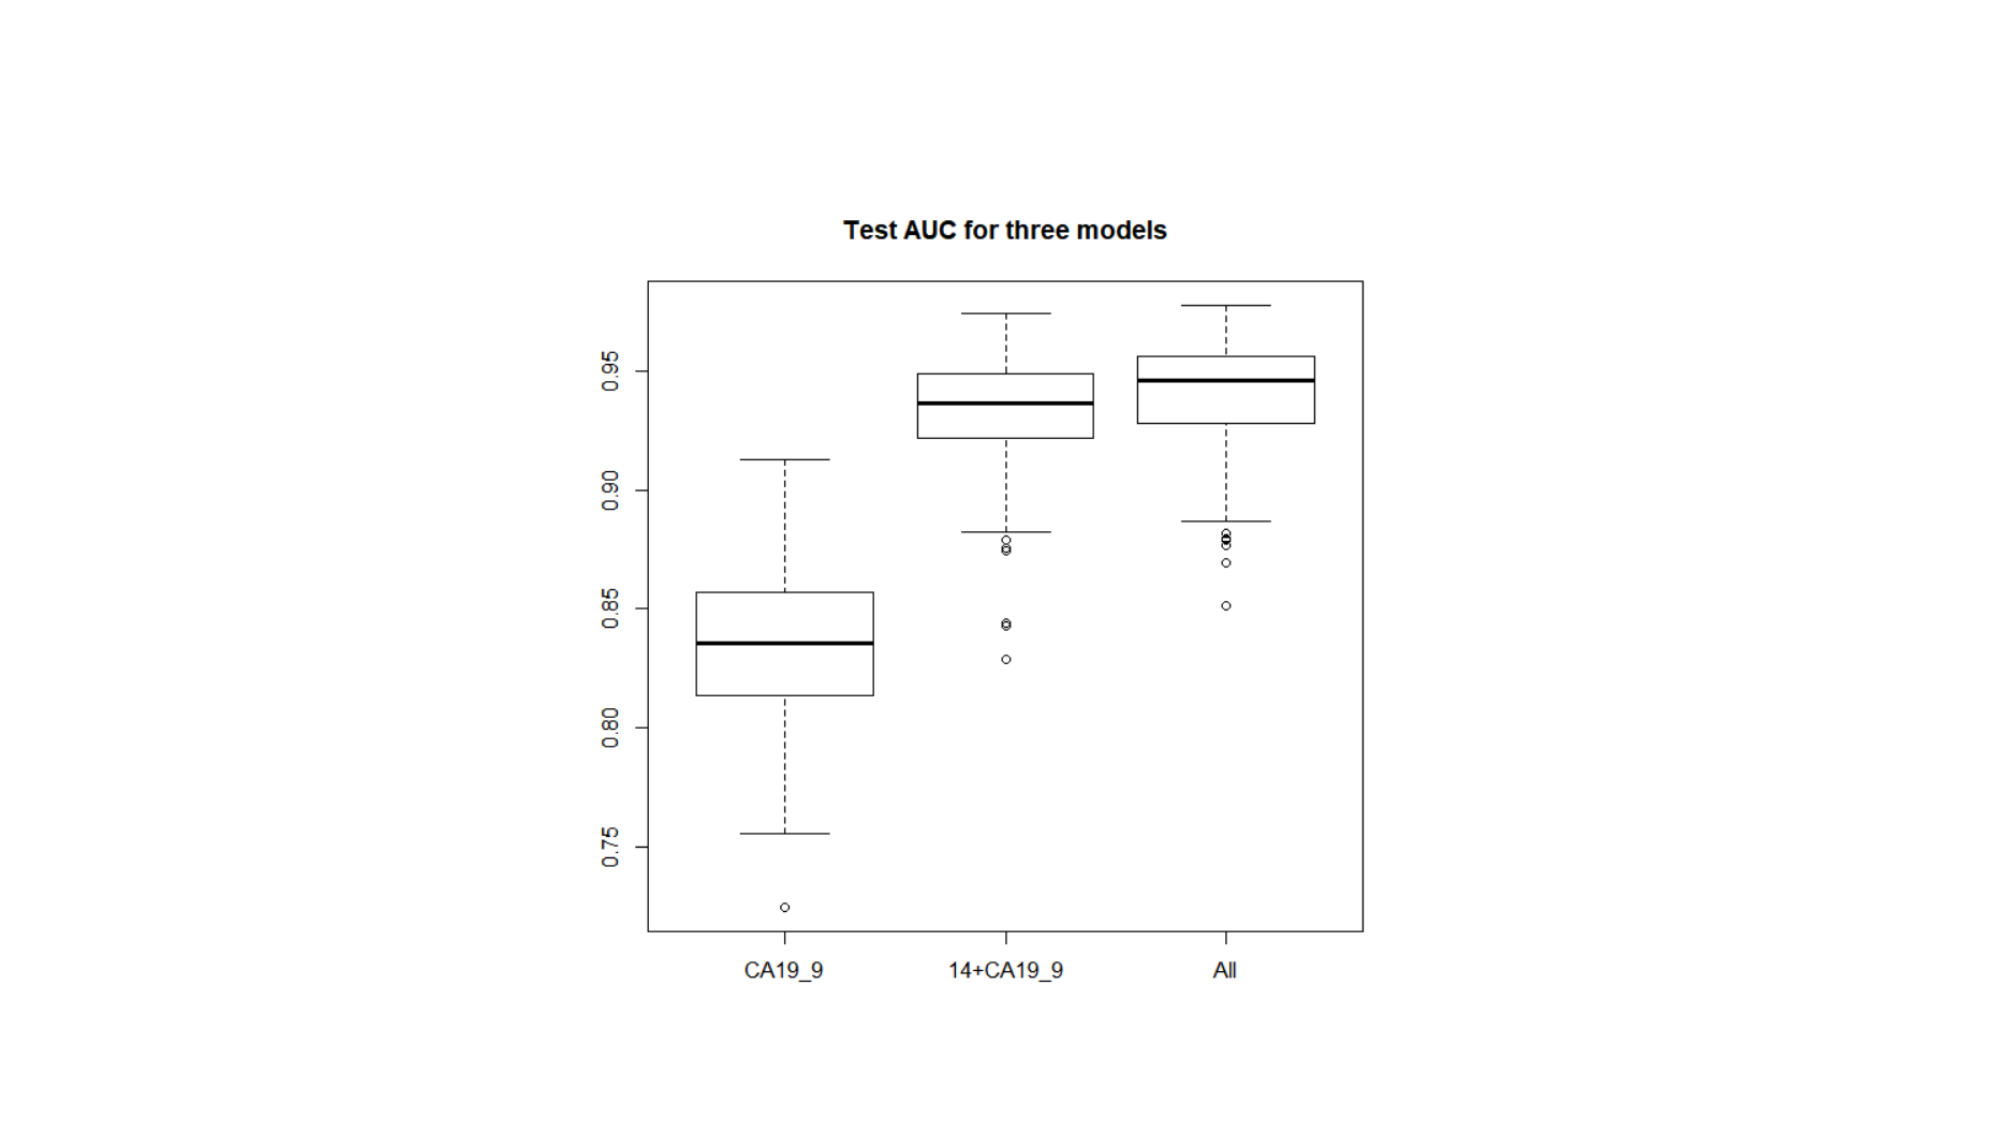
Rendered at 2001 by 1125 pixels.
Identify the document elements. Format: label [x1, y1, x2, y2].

picture [575, 204, 1384, 1014]
